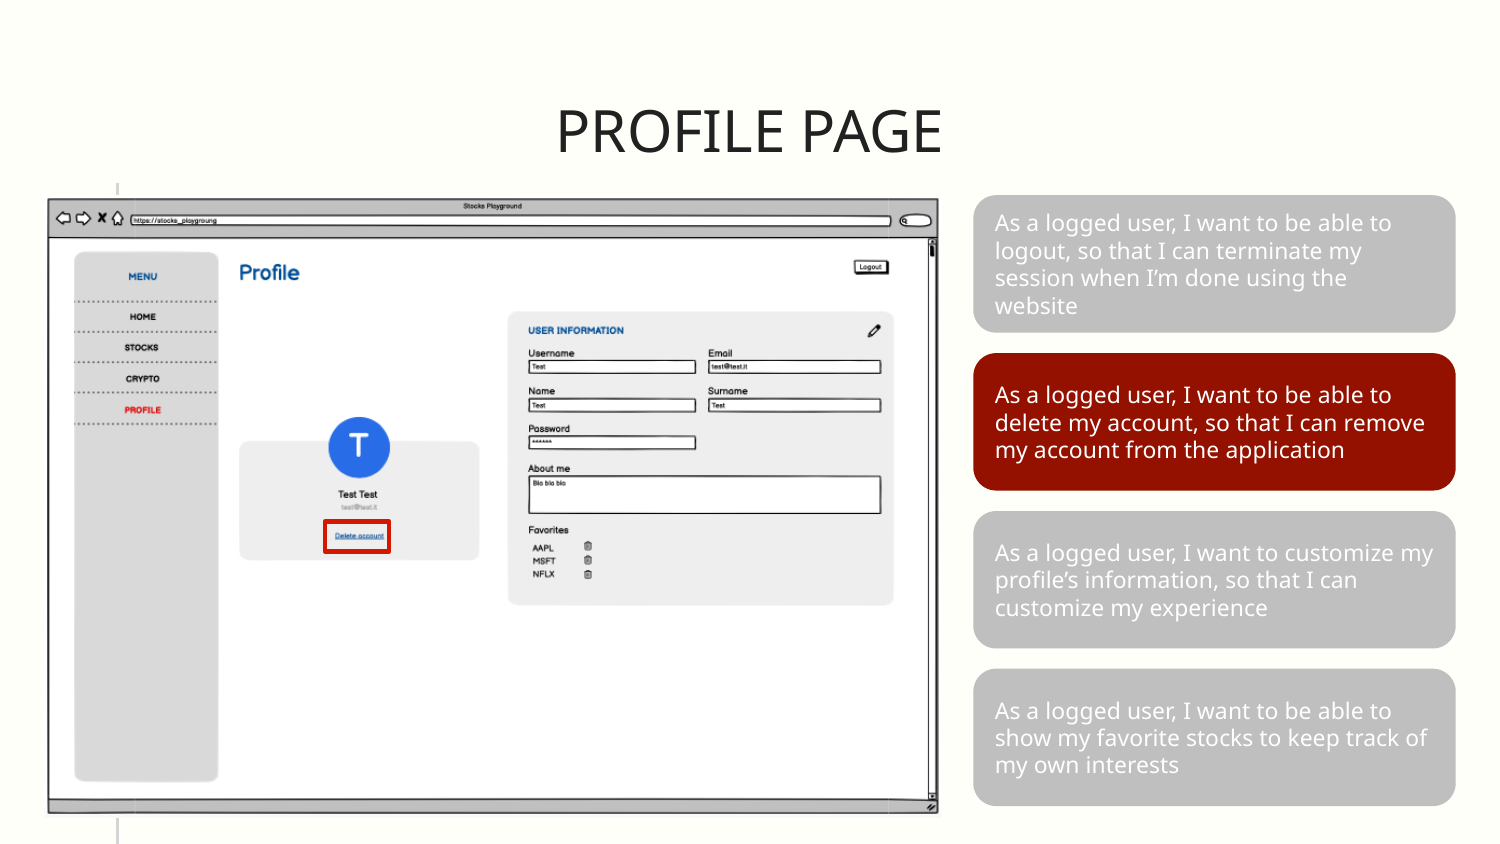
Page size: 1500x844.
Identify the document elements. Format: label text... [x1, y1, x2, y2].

picture [43, 194, 942, 818]
title PROFILE PAGE [116, 90, 1383, 169]
text_box As a logged user, I want to be able to show my favorite stocks to keep track of my own interests [973, 668, 1456, 807]
text_box As a logged user, I want to customize my profile’s information, so that I can customize my experience [973, 511, 1456, 649]
text_box As a logged user, I want to be able to logout, so that I can terminate my session when I’m done using the website [973, 195, 1456, 333]
text_box As a logged user, I want to be able to delete my account, so that I can remove my account from the application [973, 353, 1456, 491]
